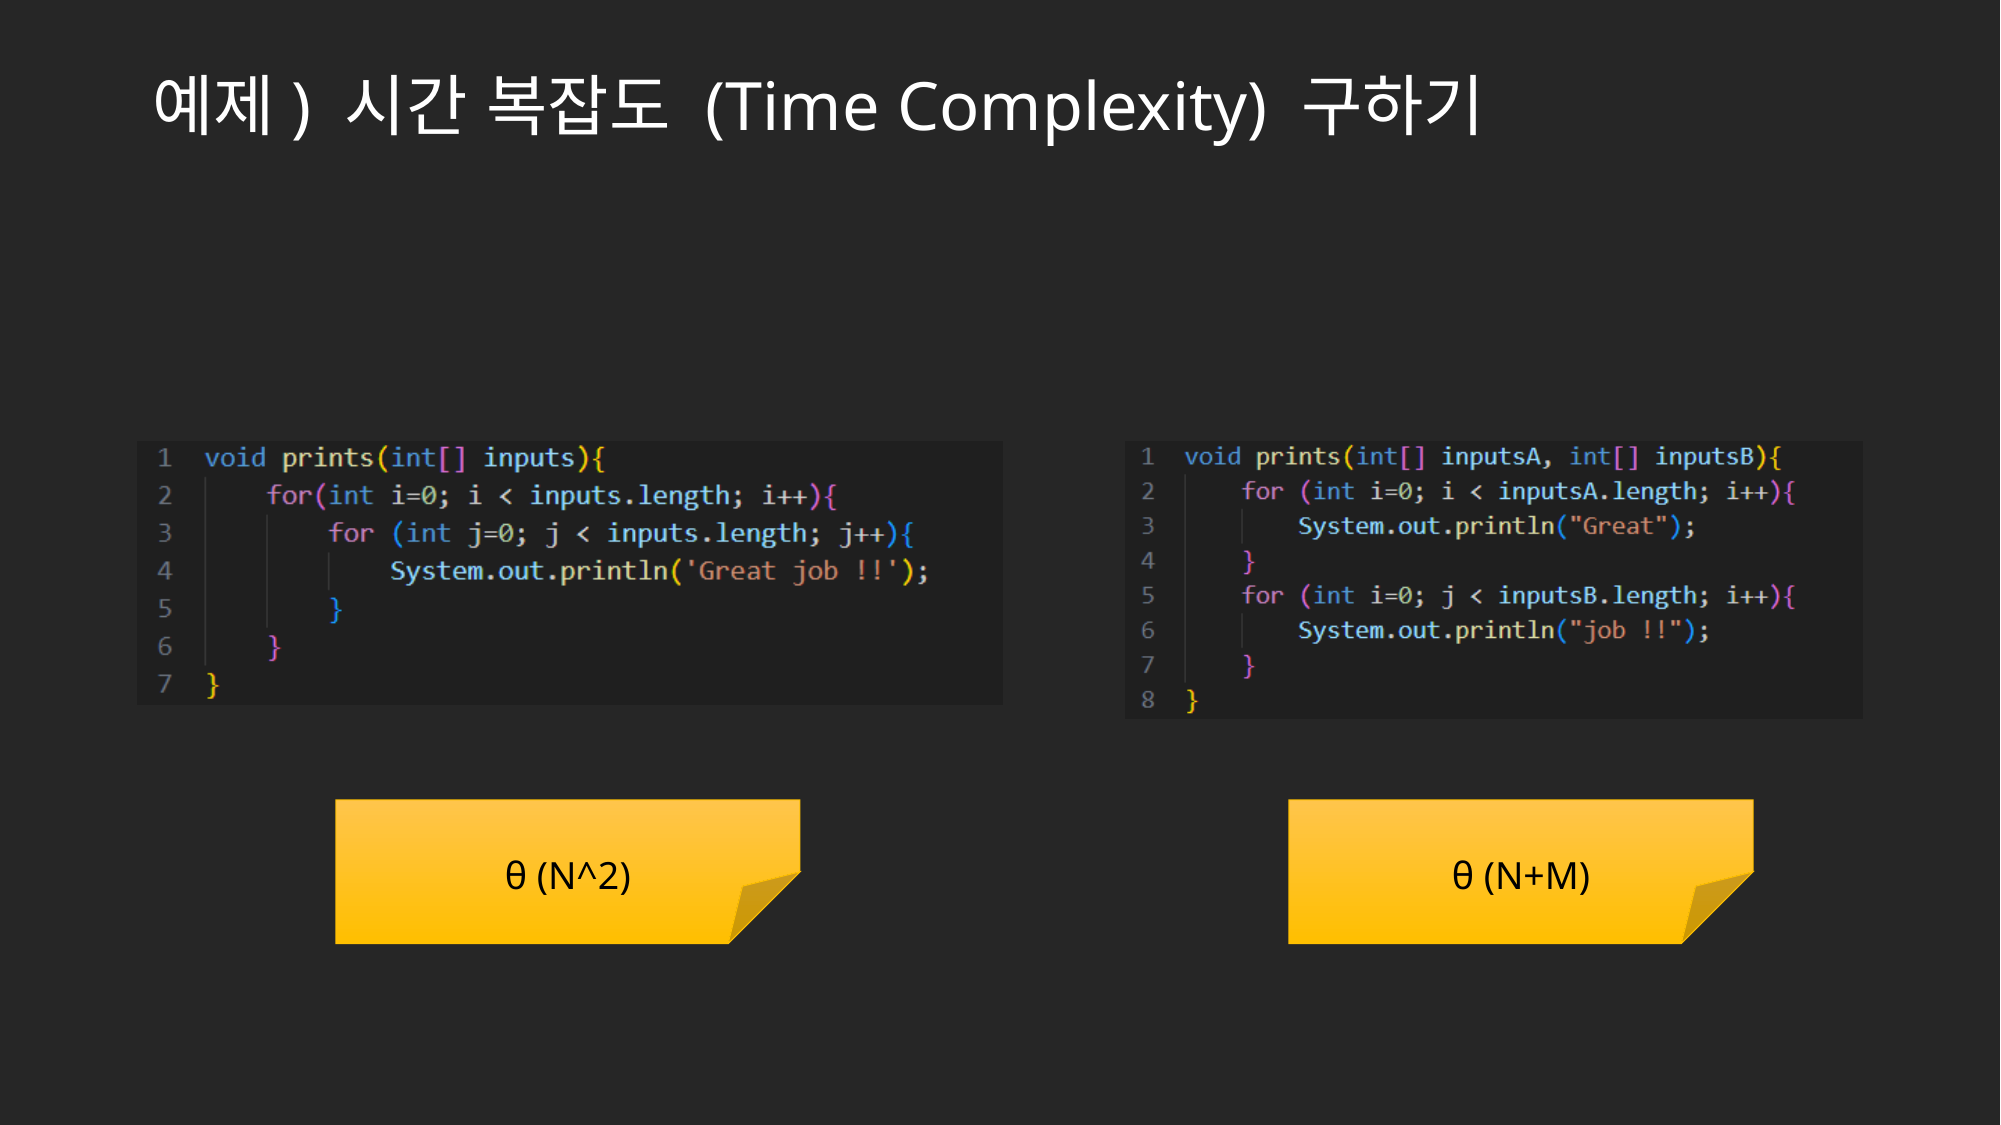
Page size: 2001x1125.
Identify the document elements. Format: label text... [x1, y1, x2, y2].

picture [137, 441, 1003, 705]
picture [1124, 441, 1863, 719]
title 예제) 시간 복잡도 (Time Complexity) 구하기 [137, 59, 1863, 159]
text_box θ (N^2) [335, 799, 802, 945]
text_box θ (N+M) [1288, 799, 1755, 945]
